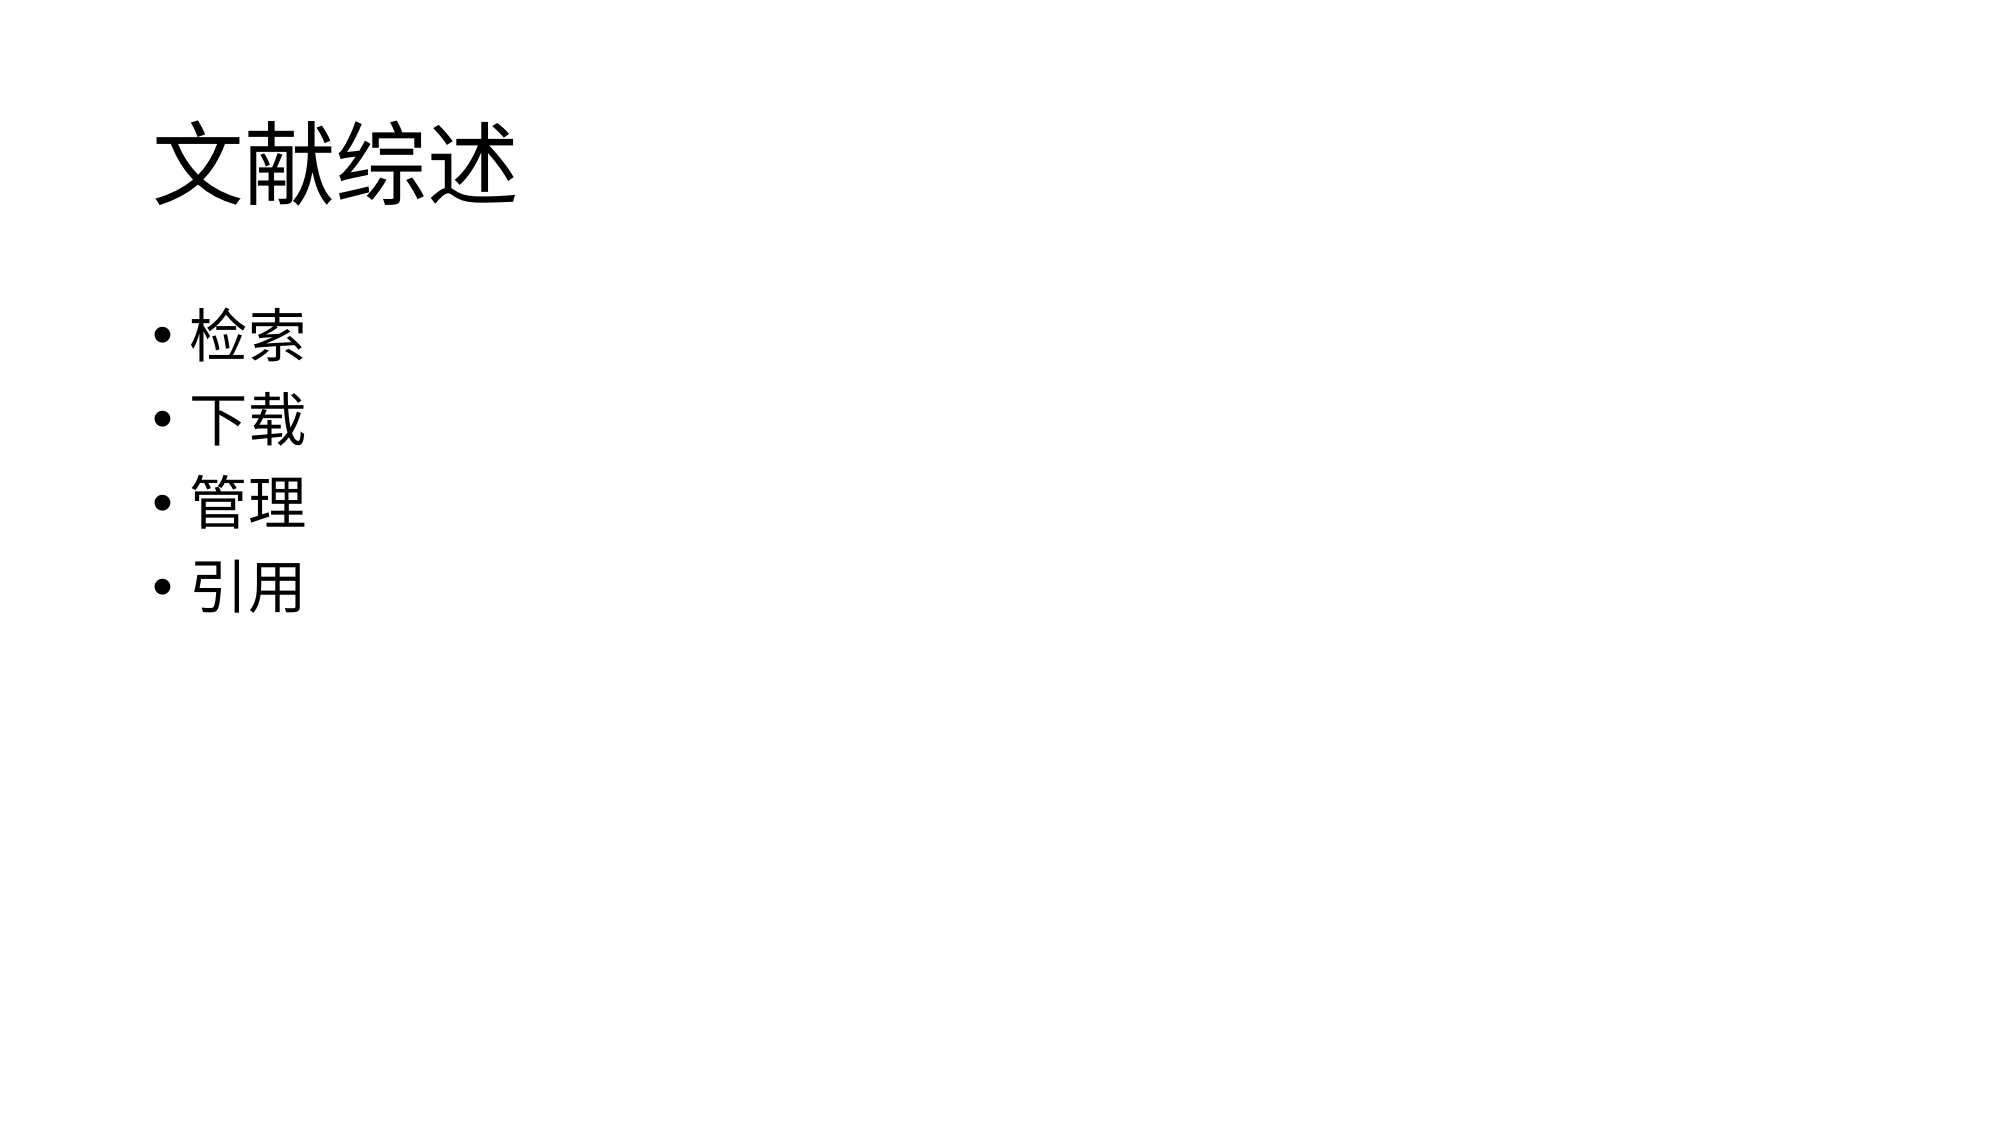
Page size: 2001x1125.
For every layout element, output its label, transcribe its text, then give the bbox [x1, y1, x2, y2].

title 文献综述 [137, 59, 1863, 278]
list 检索 下载 管理 引用 [137, 299, 1863, 1014]
